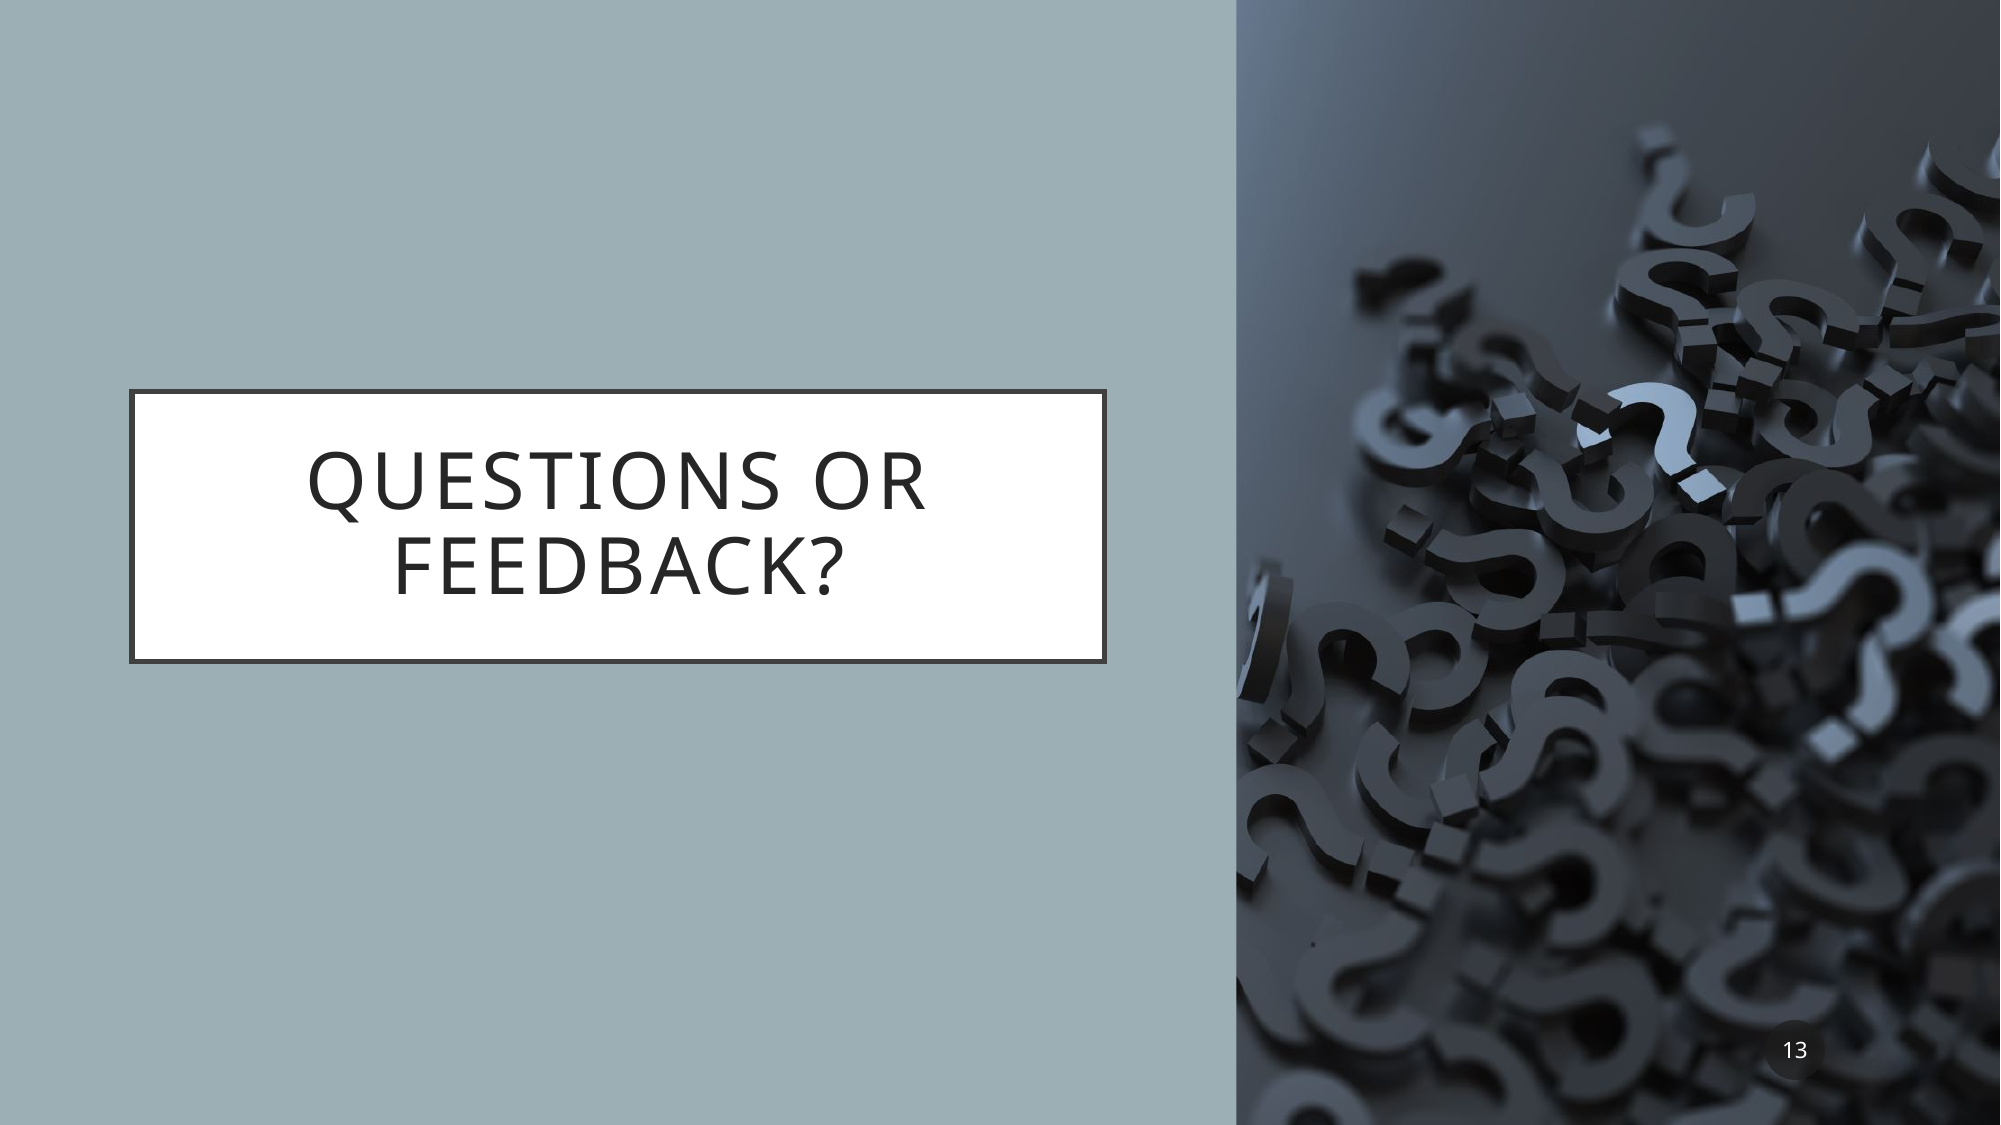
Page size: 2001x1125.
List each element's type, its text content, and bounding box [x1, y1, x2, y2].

picture [1236, 0, 2000, 1125]
title Questions or feedback? [129, 389, 1107, 664]
